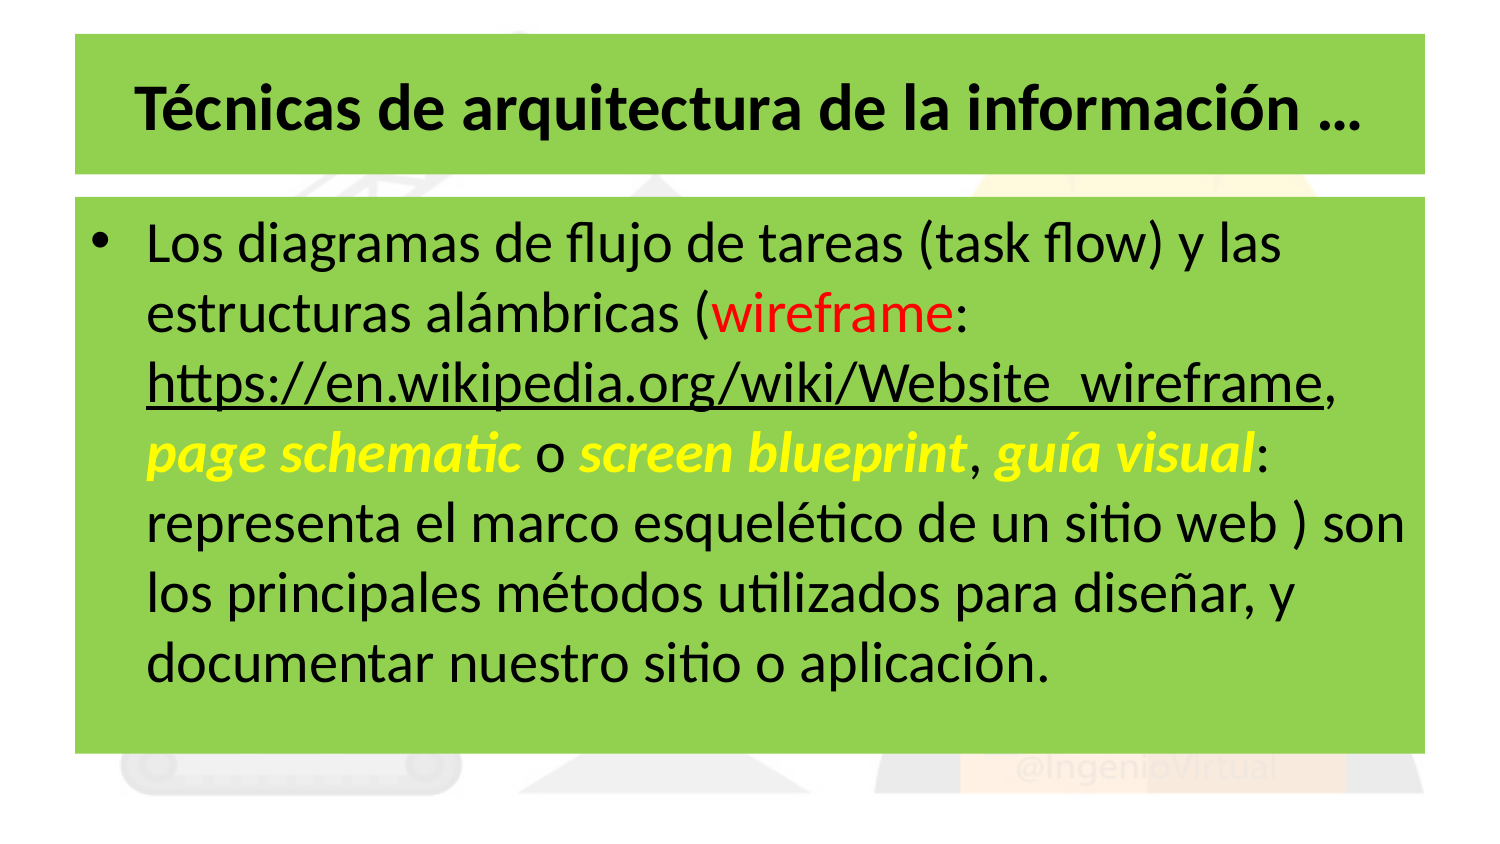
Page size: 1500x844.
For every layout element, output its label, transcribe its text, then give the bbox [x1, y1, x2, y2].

list Los diagramas de flujo de tareas (task flow) y las estructuras alámbricas (wireframe: https://en.wikipedia.org/wiki/Website_wireframe, page schematic o screen blueprint, guía visual: representa el marco esquelético de un sitio web ) son los principales métodos utilizados para diseñar, y documentar nuestro sitio o aplicación. [75, 196, 1425, 754]
title Técnicas de arquitectura de la información … [75, 33, 1425, 175]
